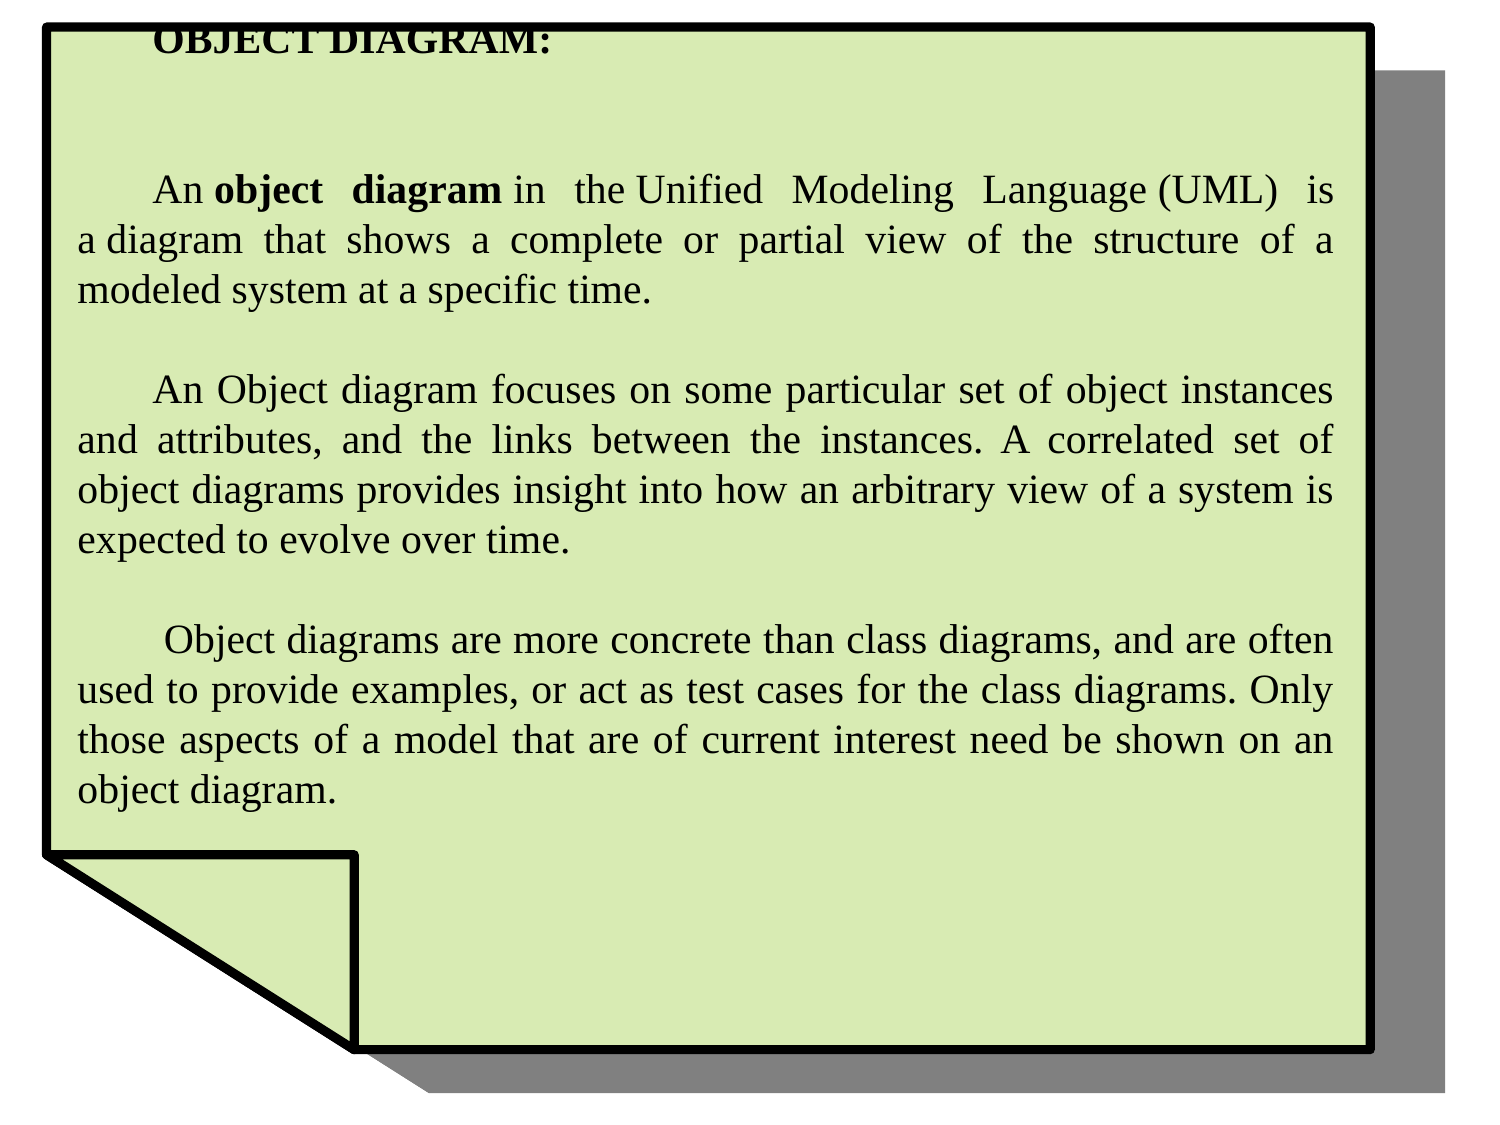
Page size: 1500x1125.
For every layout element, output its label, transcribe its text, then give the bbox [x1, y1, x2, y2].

text_box OBJECT DIAGRAM: An object diagram in the Unified Modeling Language (UML) is a diagram that shows a complete or partial view of the structure of a modeled system at a specific time. An Object diagram focuses on some particular set of object instances and attributes, and the links between the instances. A correlated set of object diagrams provides insight into how an arbitrary view of a system is expected to evolve over time. Object diagrams are more concrete than class diagrams, and are often used to provide examples, or act as test cases for the class diagrams. Only those aspects of a model that are of current interest need be shown on an object diagram. [62, 3, 1350, 820]
